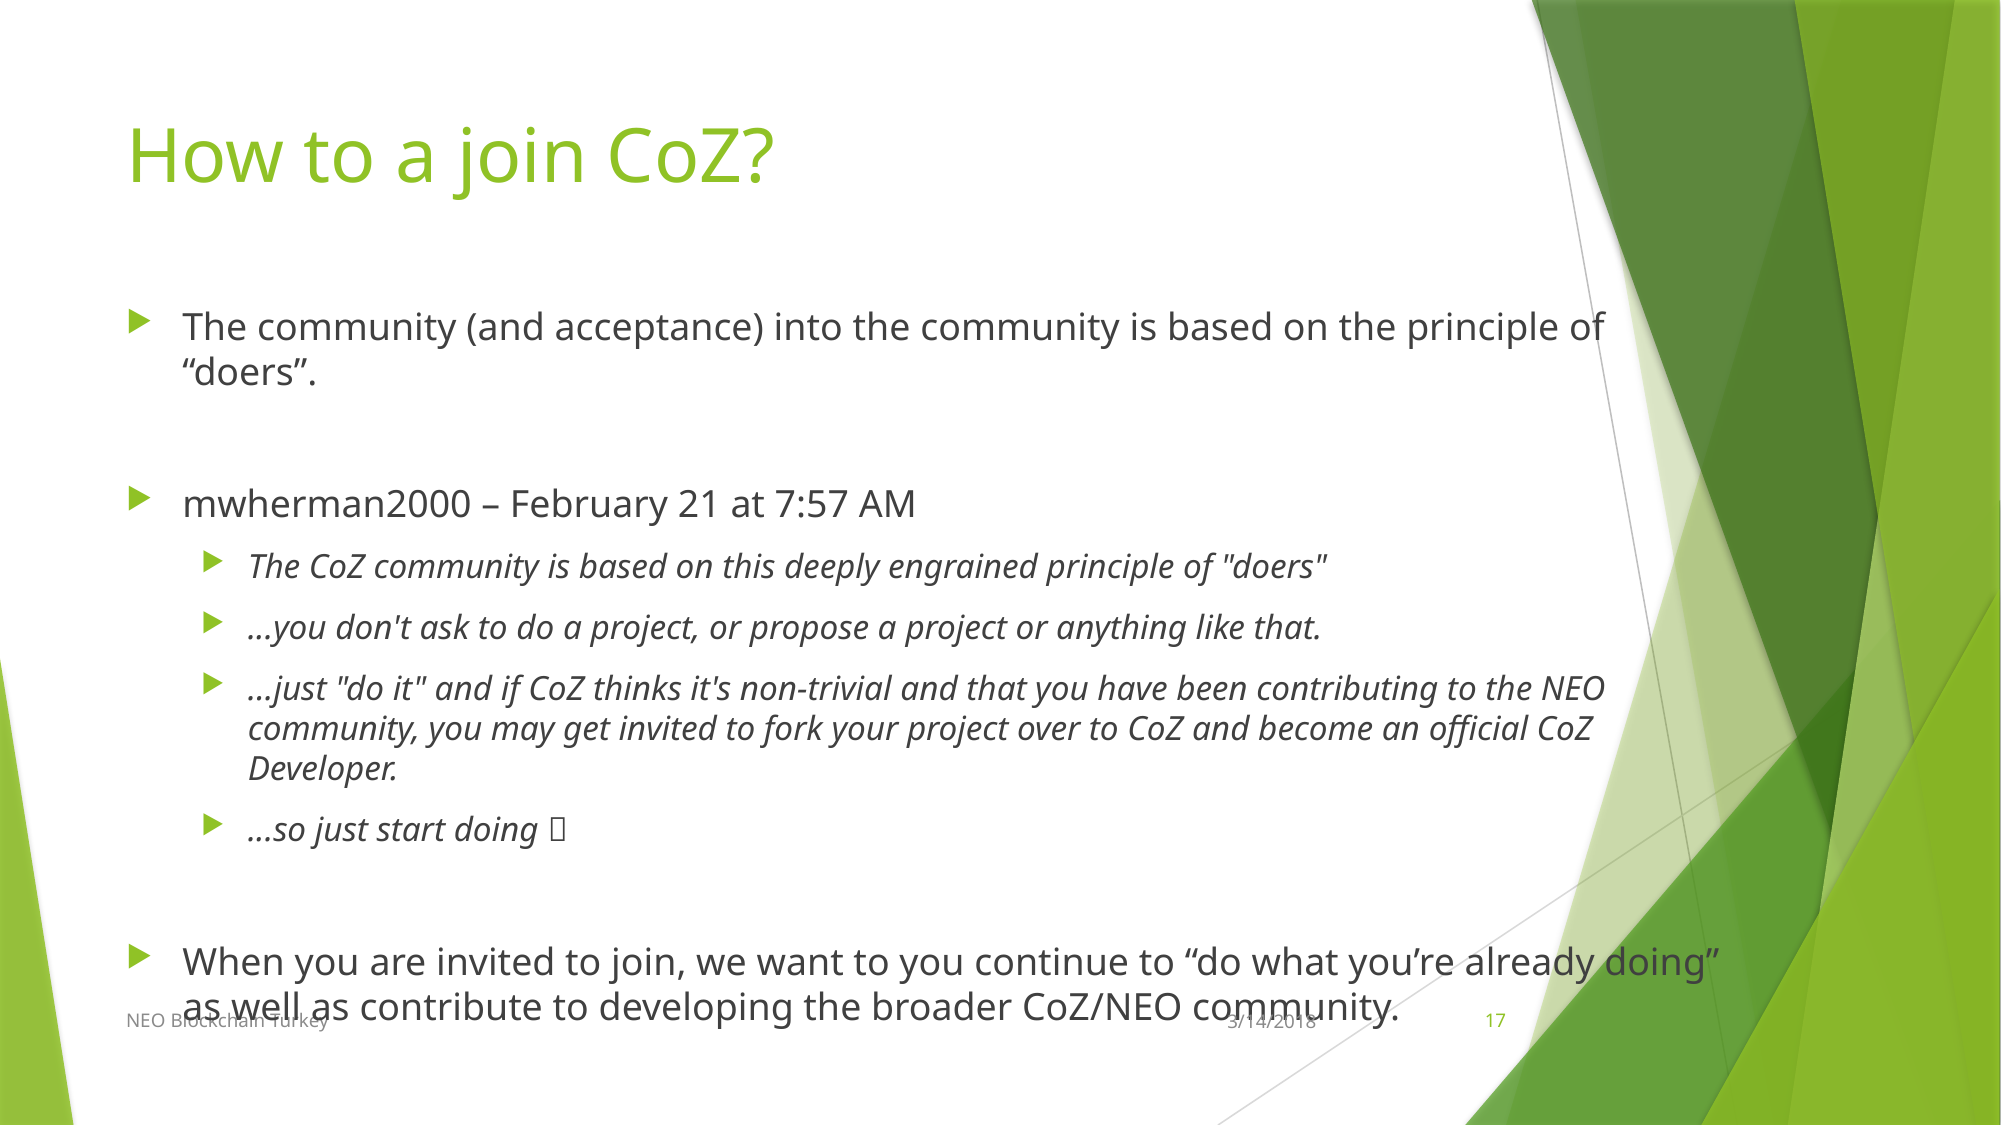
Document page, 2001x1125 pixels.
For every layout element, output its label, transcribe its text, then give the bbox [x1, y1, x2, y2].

title How to a join CoZ? [111, 99, 1802, 268]
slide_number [1181, 991, 1332, 1051]
list The community (and acceptance) into the community is based on the principle of “doers”. mwherman2000 – February 21 at 7:57 AM The CoZ community is based on this deeply engrained principle of "doers" ...you don't ask to do a project, or propose a project or anything like that. …just "do it" and if CoZ thinks it's non-trivial and that you have been contributing to the NEO community, you may get invited to fork your project over to CoZ and become an official CoZ Developer. ...so just start doing  When you are invited to join, we want to you continue to “do what you’re already doing” as well as contribute to developing the broader CoZ/NEO community. [111, 295, 1742, 991]
footer NEO Blockchain Turkey [111, 991, 1145, 1051]
slide_number 17 [1409, 991, 1522, 1051]
